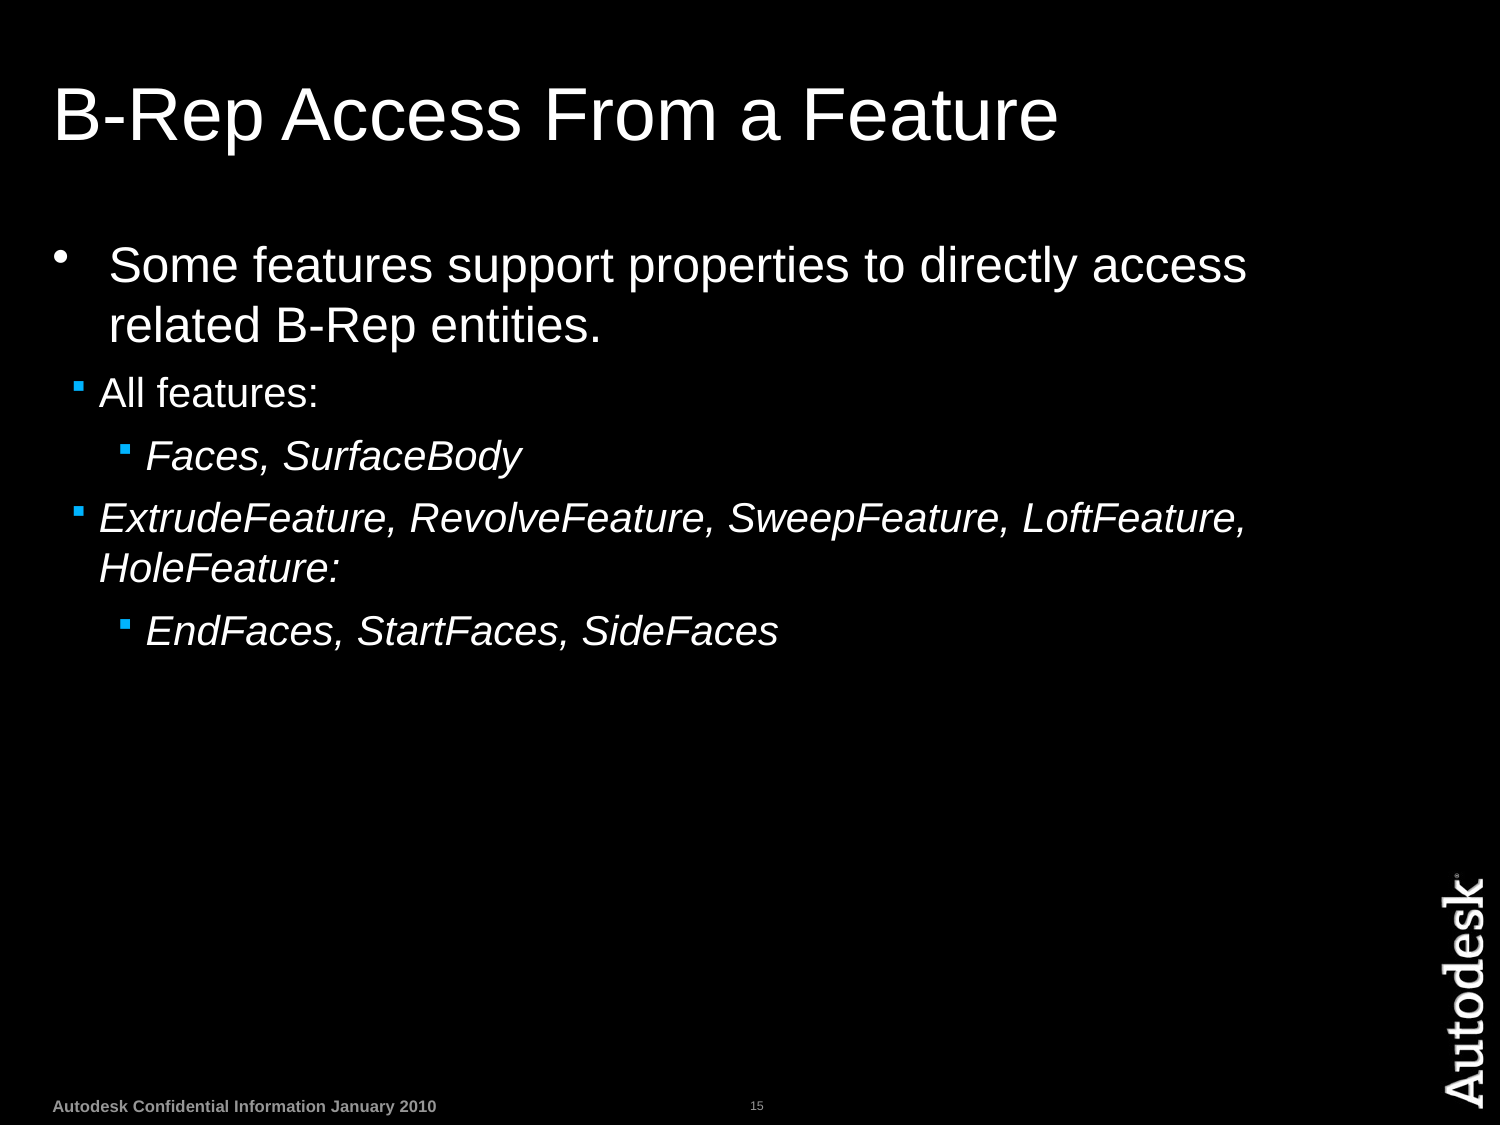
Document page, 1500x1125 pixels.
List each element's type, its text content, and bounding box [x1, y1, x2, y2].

title B-Rep Access From a Feature [52, 22, 1376, 211]
list Some features support properties to directly access related B-Rep entities. All features: Faces, SurfaceBody ExtrudeFeature, RevolveFeature, SweepFeature, LoftFeature, HoleFeature: EndFaces, StartFaces, SideFaces [52, 231, 1376, 1073]
picture [1402, 0, 1500, 1125]
